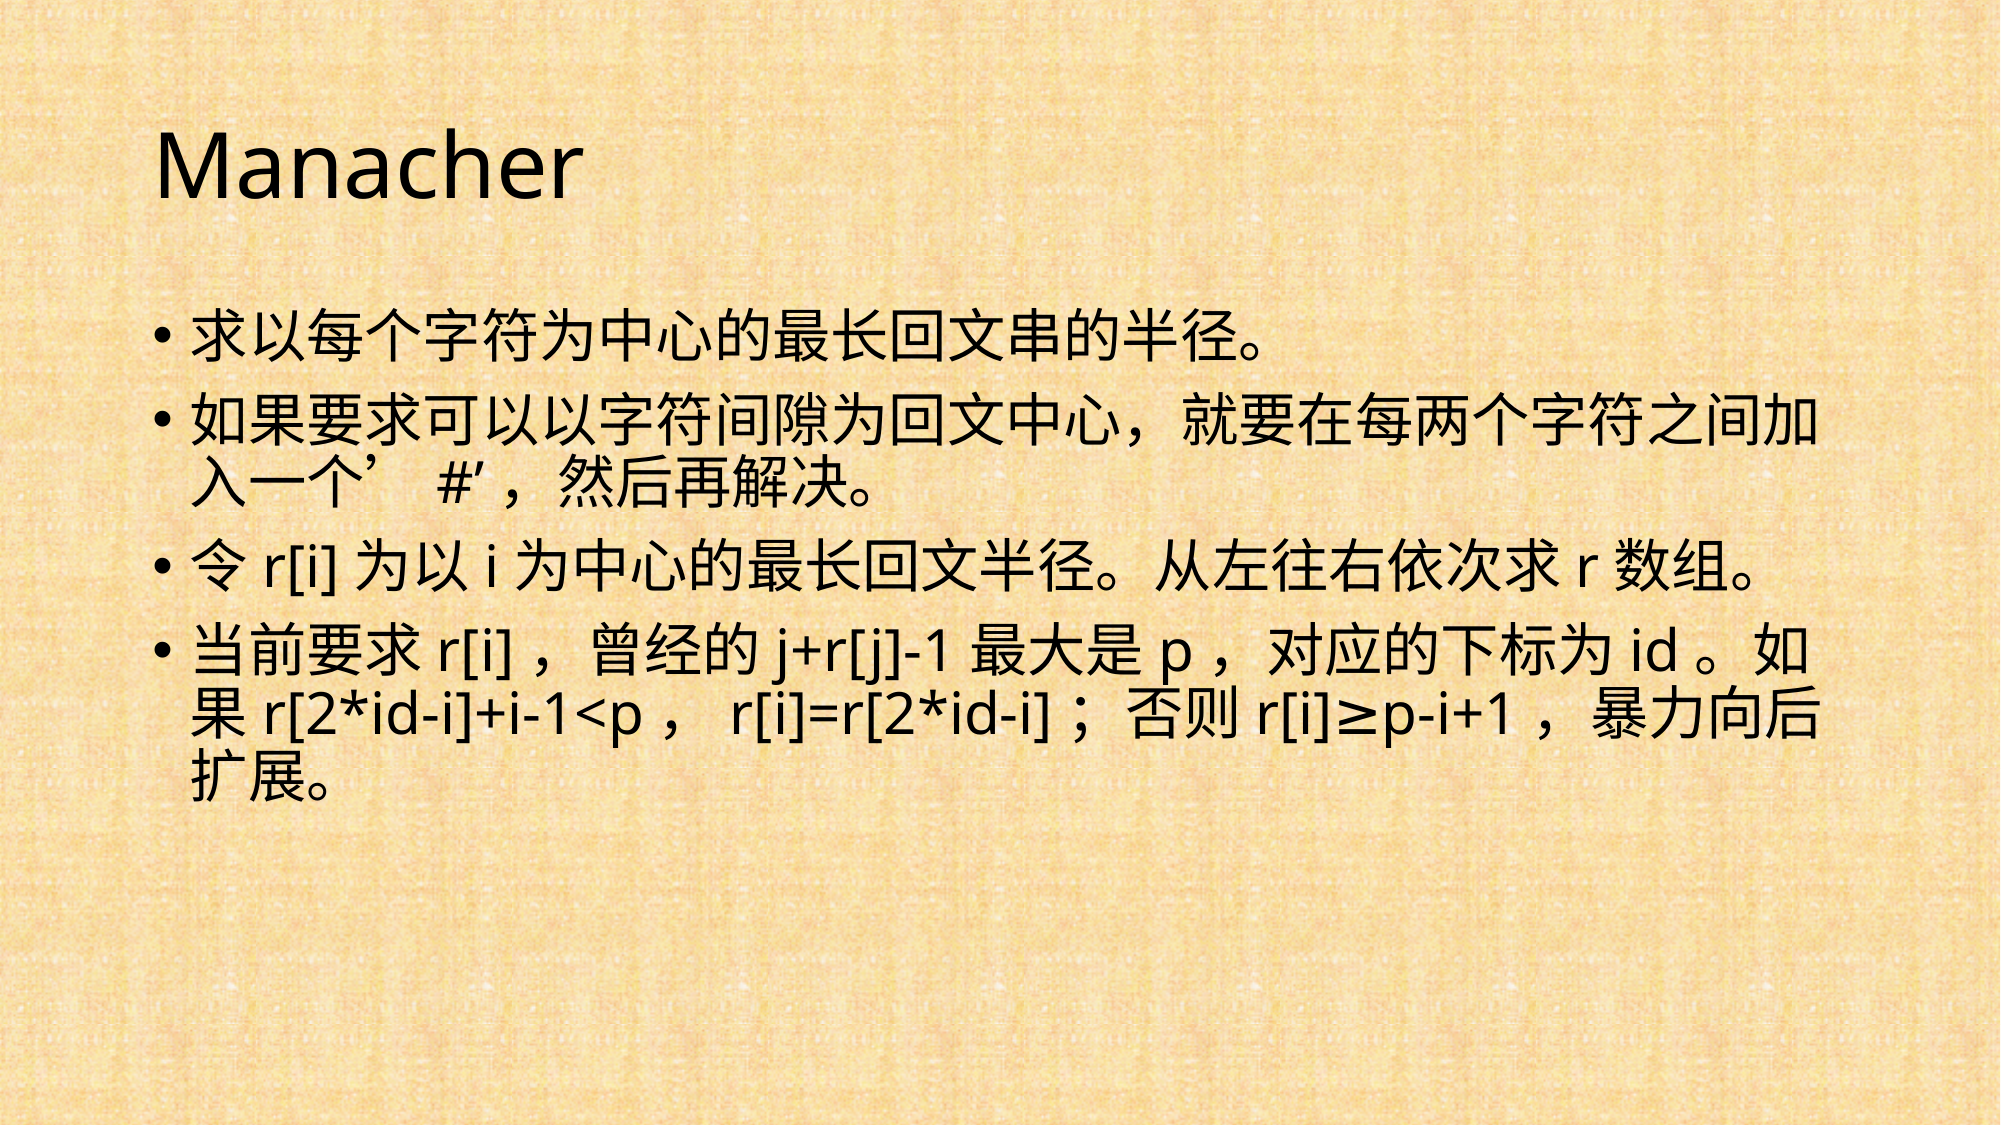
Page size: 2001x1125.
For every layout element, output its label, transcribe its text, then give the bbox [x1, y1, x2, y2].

title Manacher [137, 59, 1863, 278]
picture [0, 0, 2001, 1125]
list 求以每个字符为中心的最长回文串的半径。 如果要求可以以字符间隙为回文中心，就要在每两个字符之间加入一个’#’，然后再解决。 令r[i]为以i为中心的最长回文半径。从左往右依次求r数组。 当前要求r[i]，曾经的j+r[j]-1最大是p，对应的下标为id。如果r[2*id-i]+i-1<p，r[i]=r[2*id-i]；否则r[i]≥p-i+1，暴力向后扩展。 [137, 299, 1863, 1014]
